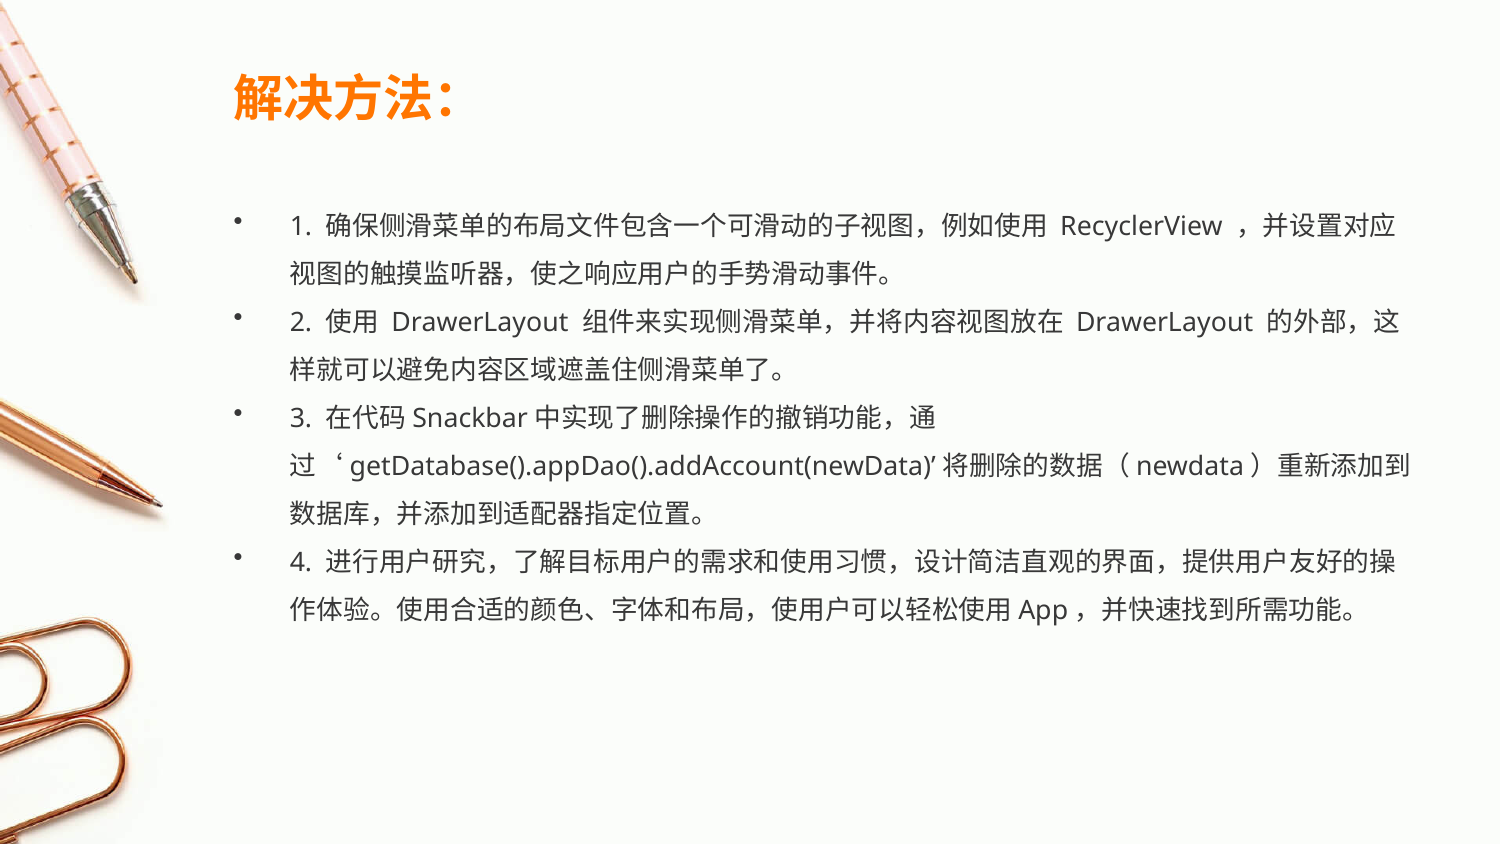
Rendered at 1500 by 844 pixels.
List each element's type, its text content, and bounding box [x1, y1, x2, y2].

text_box 1. 确保侧滑菜单的布局文件包含一个可滑动的子视图，例如使用 RecyclerView ，并设置对应视图的触摸监听器，使之响应用户的手势滑动事件。 2. 使用 DrawerLayout 组件来实现侧滑菜单，并将内容视图放在 DrawerLayout 的外部，这样就可以避免内容区域遮盖住侧滑菜单了。 3. 在代码Snackbar中实现了删除操作的撤销功能，通过‘getDatabase().appDao().addAccount(newData)’将删除的数据（newdata）重新添加到数据库，并添加到适配器指定位置。 4. 进行用户研究，了解目标用户的需求和使用习惯，设计简洁直观的界面，提供用户友好的操作体验。使用合适的颜色、字体和布局，使用户可以轻松使用App，并快速找到所需功能。 [218, 185, 1436, 764]
text_box 解决方法： [218, 51, 1451, 143]
picture [0, 0, 1500, 844]
